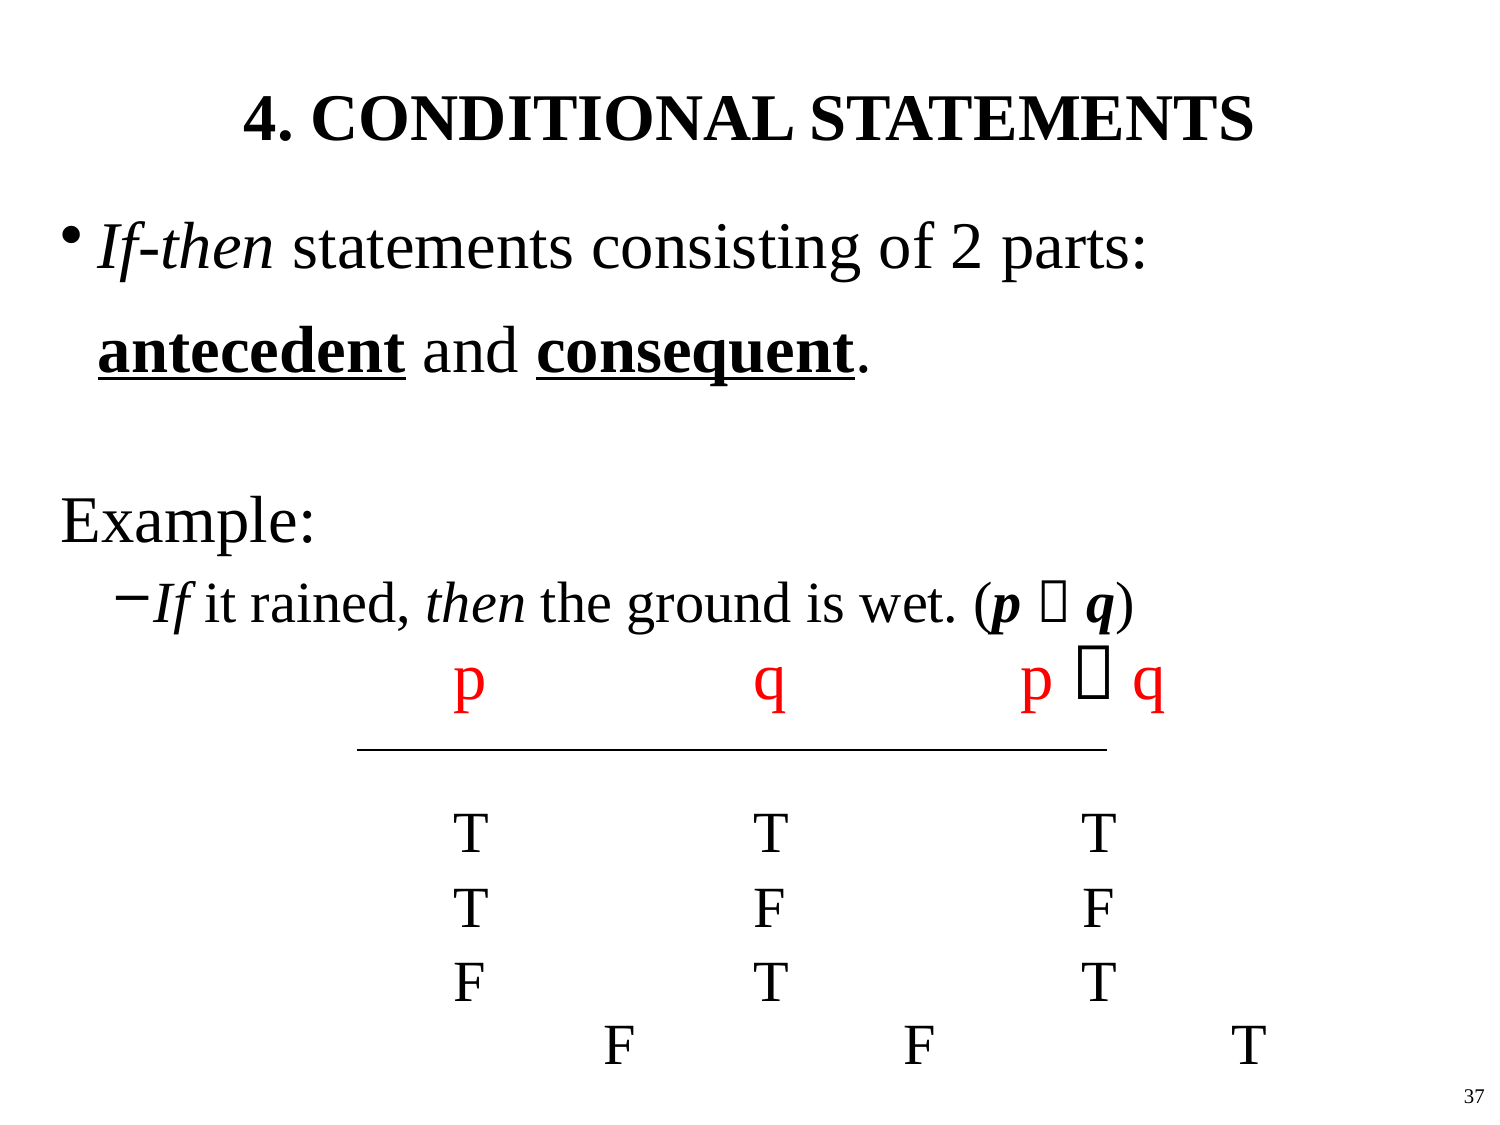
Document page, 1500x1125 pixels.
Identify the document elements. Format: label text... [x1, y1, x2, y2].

list If-then statements consisting of 2 parts: antecedent and consequent. Example: If it rained, then the ground is wet. (p  q) p q p  q T T T T F F F T T F F T [45, 170, 1455, 1044]
title 4. CONDITIONAL STATEMENTS [112, 52, 1388, 170]
slide_number 37 [1187, 1074, 1500, 1125]
